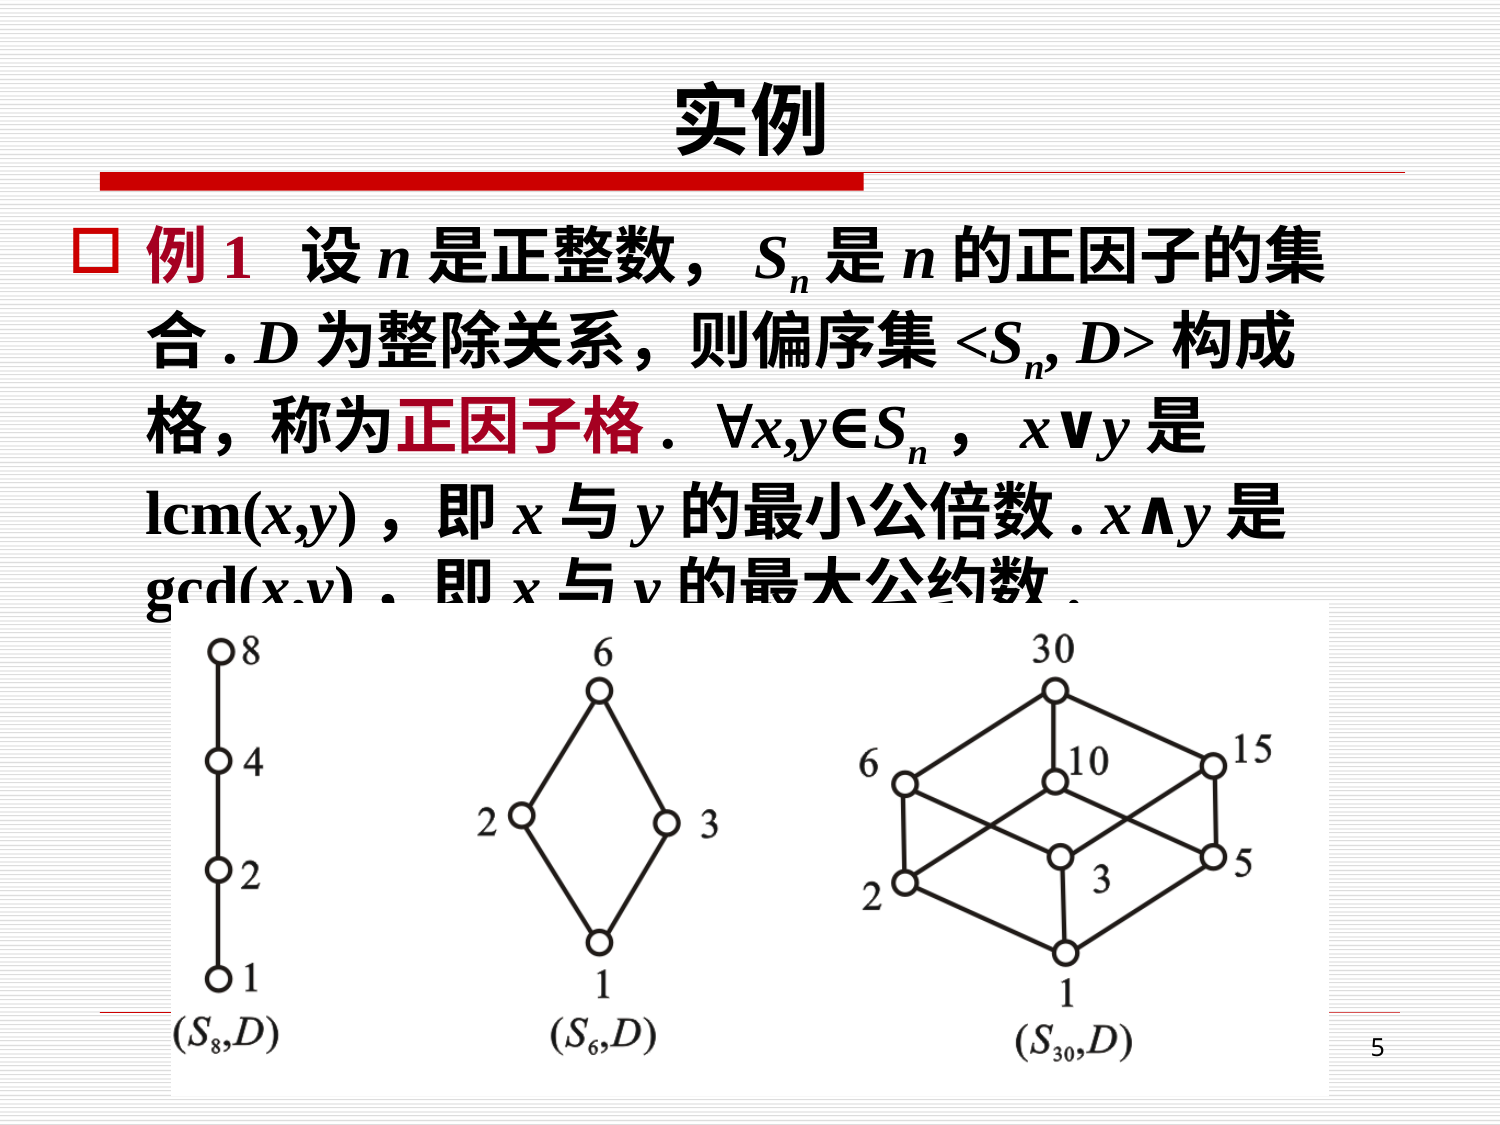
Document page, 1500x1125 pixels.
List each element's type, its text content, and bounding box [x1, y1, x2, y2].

list 例1 设n是正整数，Sn是n的正因子的集合. D为整除关系，则偏序集<Sn, D>构成格，称为正因子格. x,y∈Sn，x∨y是lcm(x,y)，即x与y的最小公倍数. x∧y是gcd(x,y)，即x与y的最大公约数. [53, 208, 1366, 1000]
title 实例 [94, 50, 1407, 173]
slide_number 5 [1330, 1024, 1401, 1103]
picture [0, 0, 1500, 1125]
